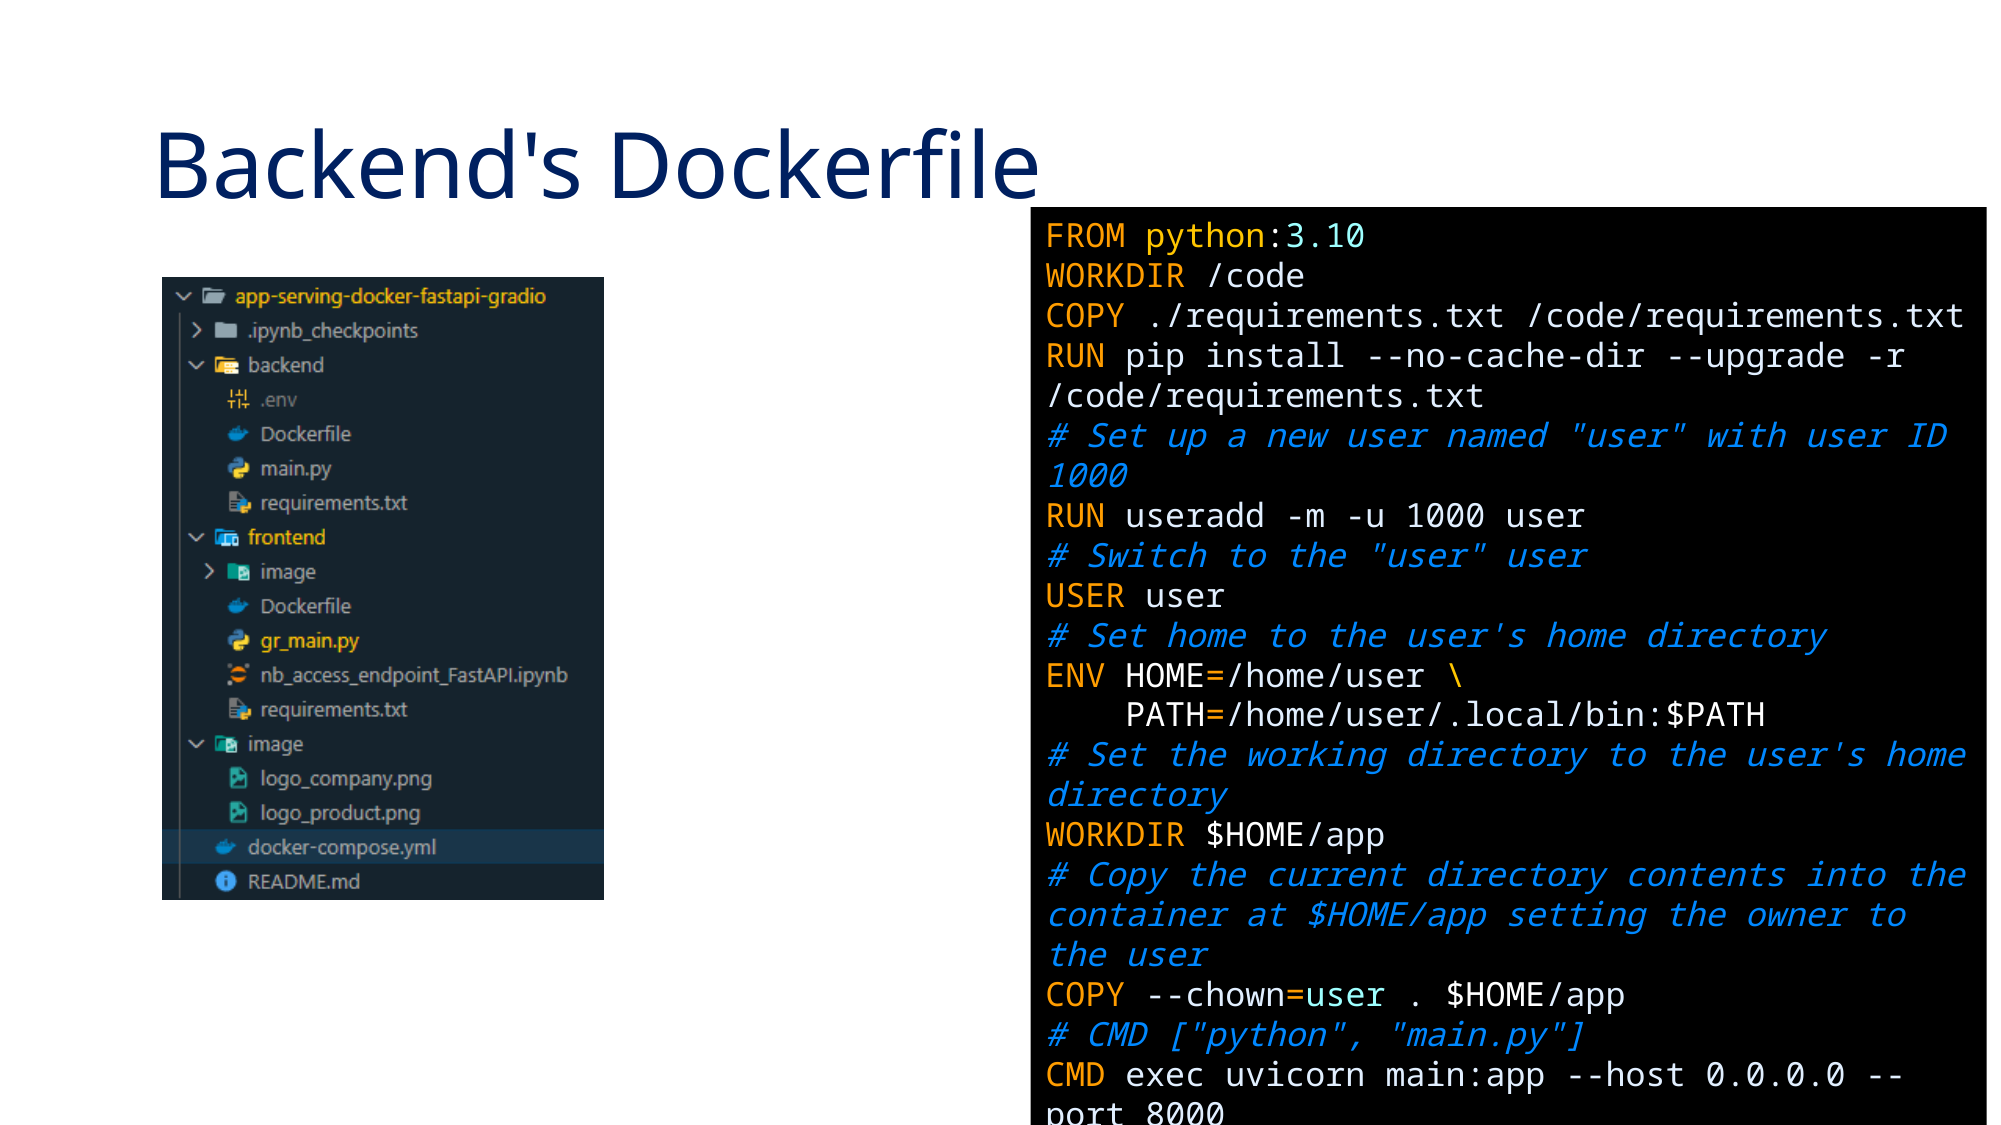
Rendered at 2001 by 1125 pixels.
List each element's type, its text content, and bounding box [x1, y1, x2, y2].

text_box FROM python:3.10 WORKDIR /code COPY ./requirements.txt /code/requirements.txt RUN pip install --no-cache-dir --upgrade -r /code/requirements.txt # Set up a new user named "user" with user ID 1000 RUN useradd -m -u 1000 user # Switch to the "user" user USER user # Set home to the user's home directory ENV HOME=/home/user \ PATH=/home/user/.local/bin:$PATH # Set the working directory to the user's home directory WORKDIR $HOME/app # Copy the current directory contents into the container at $HOME/app setting the owner to the user COPY --chown=user . $HOME/app # CMD ["python", "main.py"] CMD exec uvicorn main:app --host 0.0.0.0 --port 8000 [1030, 207, 1987, 1125]
picture [162, 276, 604, 900]
title Backend's Dockerfile [137, 59, 1863, 278]
